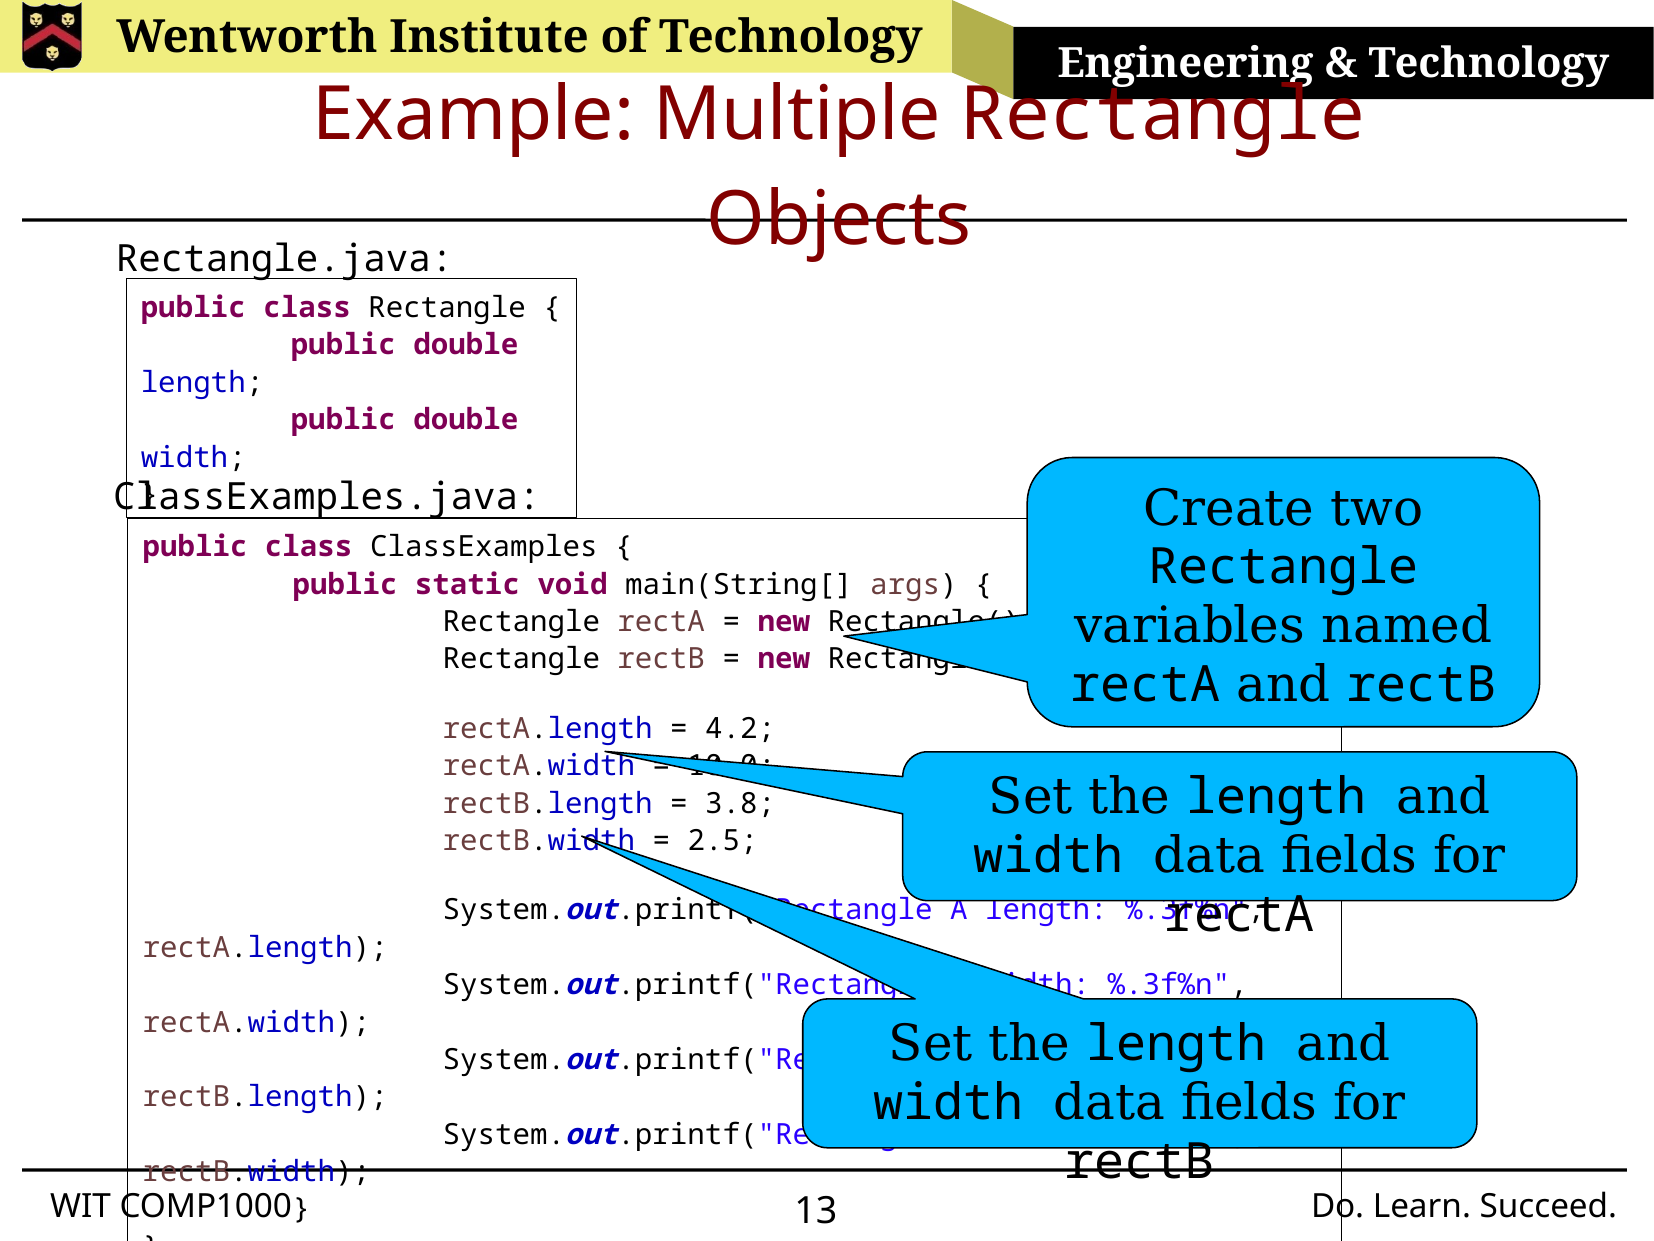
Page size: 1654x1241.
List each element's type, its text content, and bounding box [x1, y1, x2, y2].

text_box Set the length and width data fields for rectB [581, 836, 1477, 1148]
text_box public class Rectangle { public double length; public double width; } [126, 278, 577, 518]
text_box public class ClassExamples { public static void main(String[] args) { Rectangle rectA = new Rectangle(); Rectangle rectB = new Rectangle(); rectA.length = 4.2; rectA.width = 10.0; rectB.length = 3.8; rectB.width = 2.5; System.out.printf("Rectangle A length: %.3f%n", rectA.length); System.out.printf("Rectangle A width: %.3f%n", rectA.width); System.out.printf("Rectangle B length: %.3f%n", rectB.length); System.out.printf("Rectangle B width: %.3f%n", rectB.width); } } [127, 517, 1341, 1241]
picture [22, 0, 82, 72]
text_box ClassExamples.java: [98, 467, 556, 527]
text_box Create two Rectangle variables named rectA and rectB [843, 457, 1540, 727]
text_box Rectangle.java: [101, 229, 469, 288]
title Example: Multiple Rectangle Objects [201, 50, 1477, 258]
text_box Set the length and width data fields for rectA [605, 751, 1577, 901]
